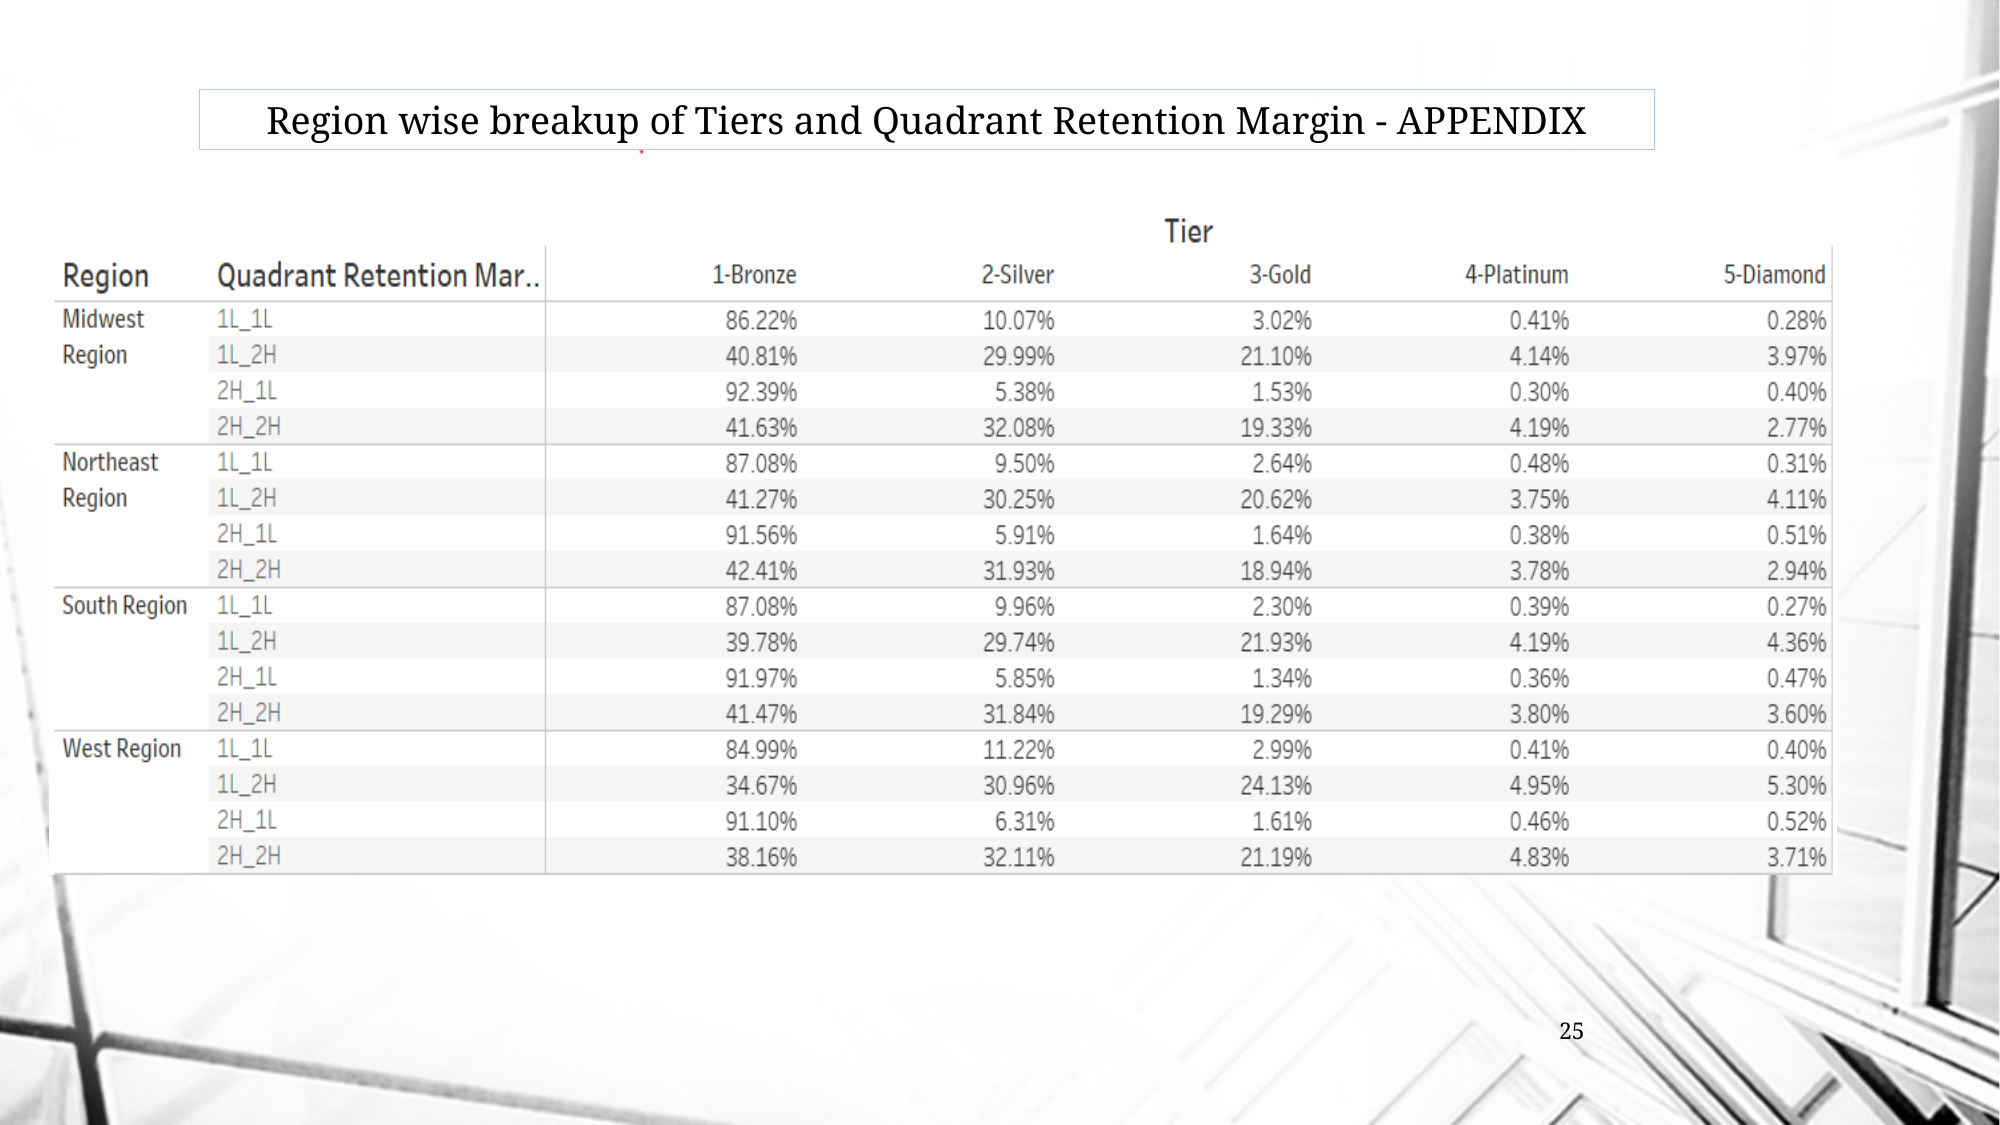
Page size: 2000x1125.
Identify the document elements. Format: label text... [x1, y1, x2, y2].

text_box Region wise breakup of Tiers and Quadrant Retention Margin - APPENDIX [199, 89, 1655, 149]
slide_number 25 [1399, 1009, 1600, 1055]
picture [0, 0, 2000, 1125]
